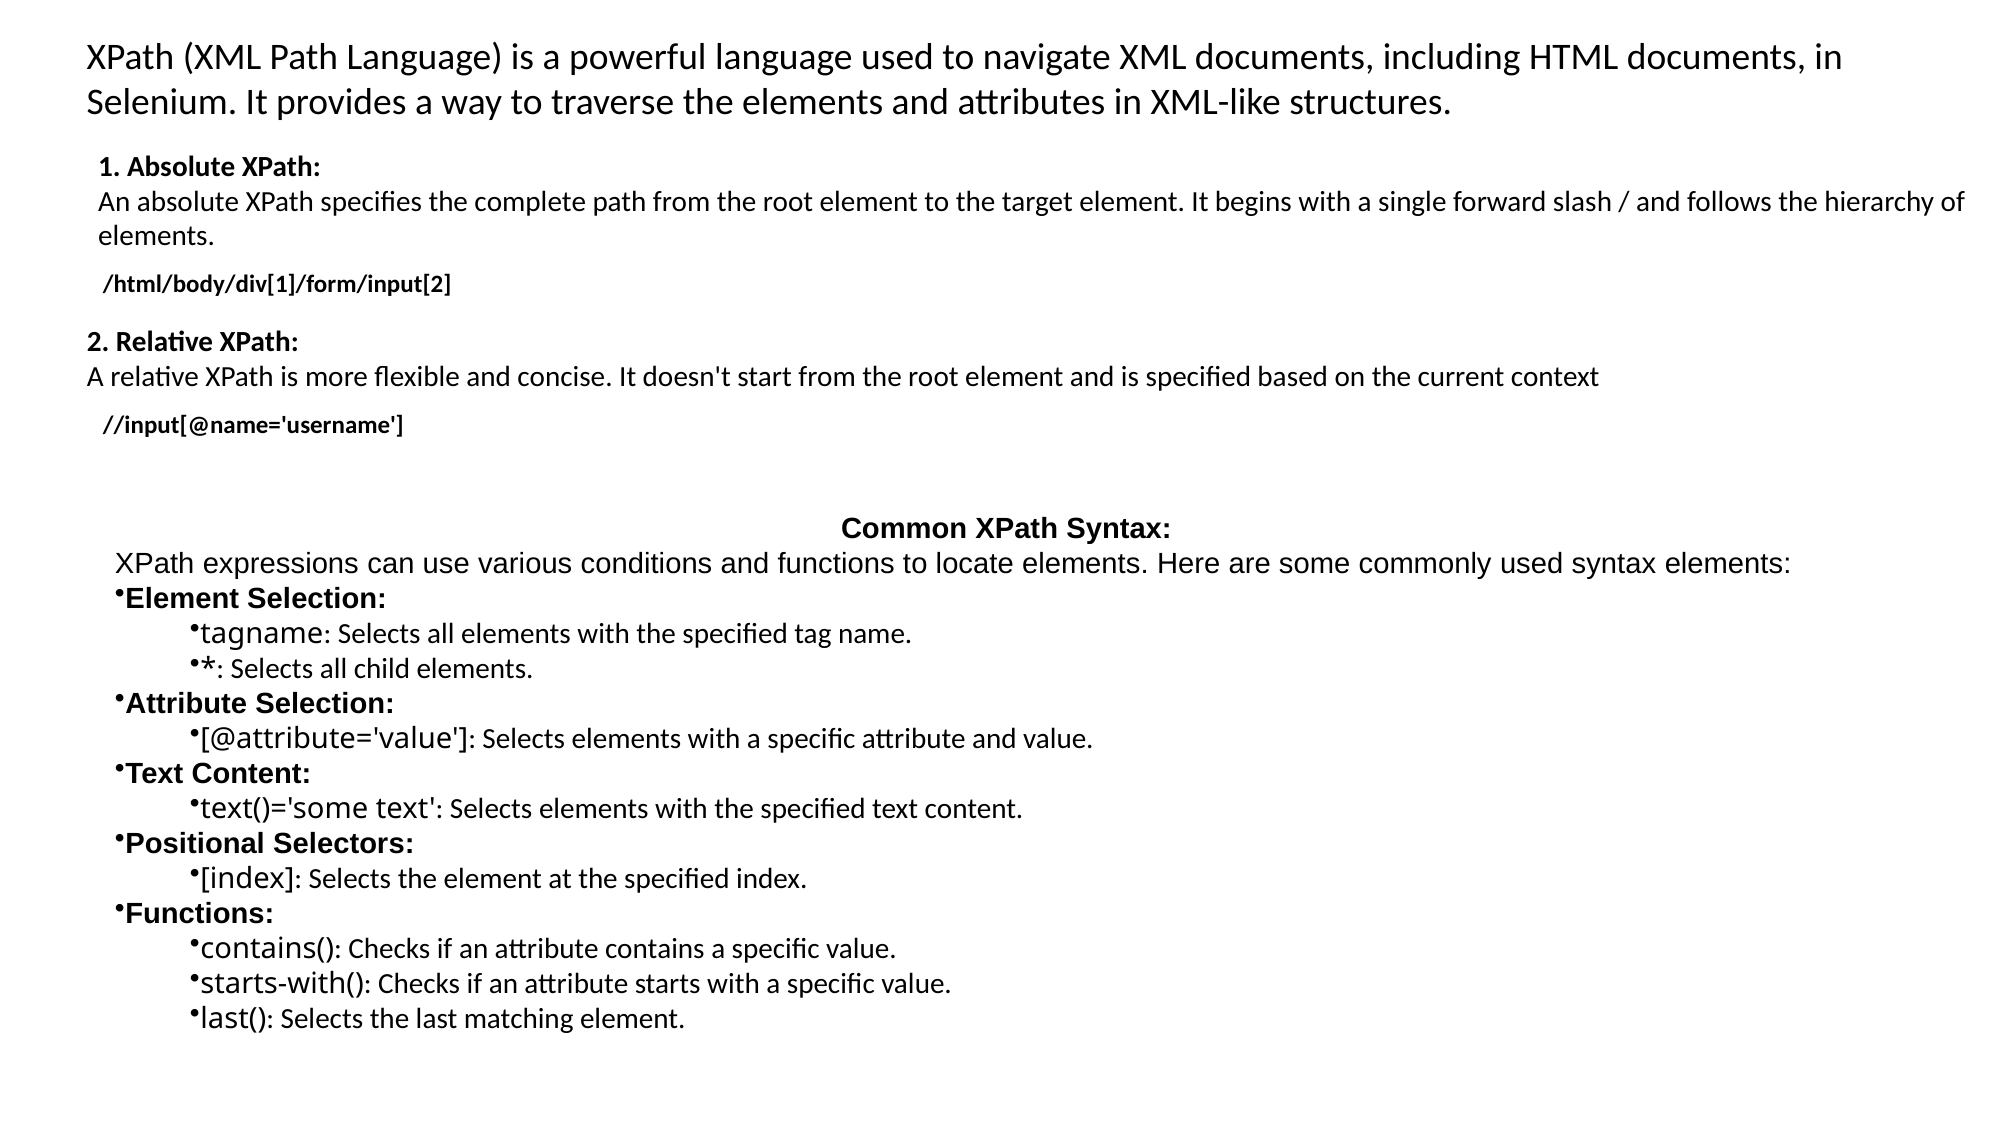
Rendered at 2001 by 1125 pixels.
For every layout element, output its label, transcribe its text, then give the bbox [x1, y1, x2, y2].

text_box Common XPath Syntax: XPath expressions can use various conditions and functions to locate elements. Here are some commonly used syntax elements: Element Selection: tagname: Selects all elements with the specified tag name. *: Selects all child elements. Attribute Selection: [@attribute='value']: Selects elements with a specific attribute and value. Text Content: text()='some text': Selects elements with the specified text content. Positional Selectors: [index]: Selects the element at the specified index. Functions: contains(): Checks if an attribute contains a specific value. starts-with(): Checks if an attribute starts with a specific value. last(): Selects the last matching element. [99, 502, 2000, 1087]
text_box 2. Relative XPath: A relative XPath is more flexible and concise. It doesn't start from the root element and is specified based on the current context [72, 315, 1900, 400]
text_box /html/body/div[1]/form/input[2] [88, 259, 1089, 305]
text_box XPath (XML Path Language) is a powerful language used to navigate XML documents, including HTML documents, in Selenium. It provides a way to traverse the elements and attributes in XML-like structures. [71, 24, 2000, 129]
text_box //input[@name='username'] [88, 401, 1089, 446]
text_box 1. Absolute XPath: An absolute XPath specifies the complete path from the root element to the target element. It begins with a single forward slash / and follows the hierarchy of elements. [83, 139, 1989, 260]
